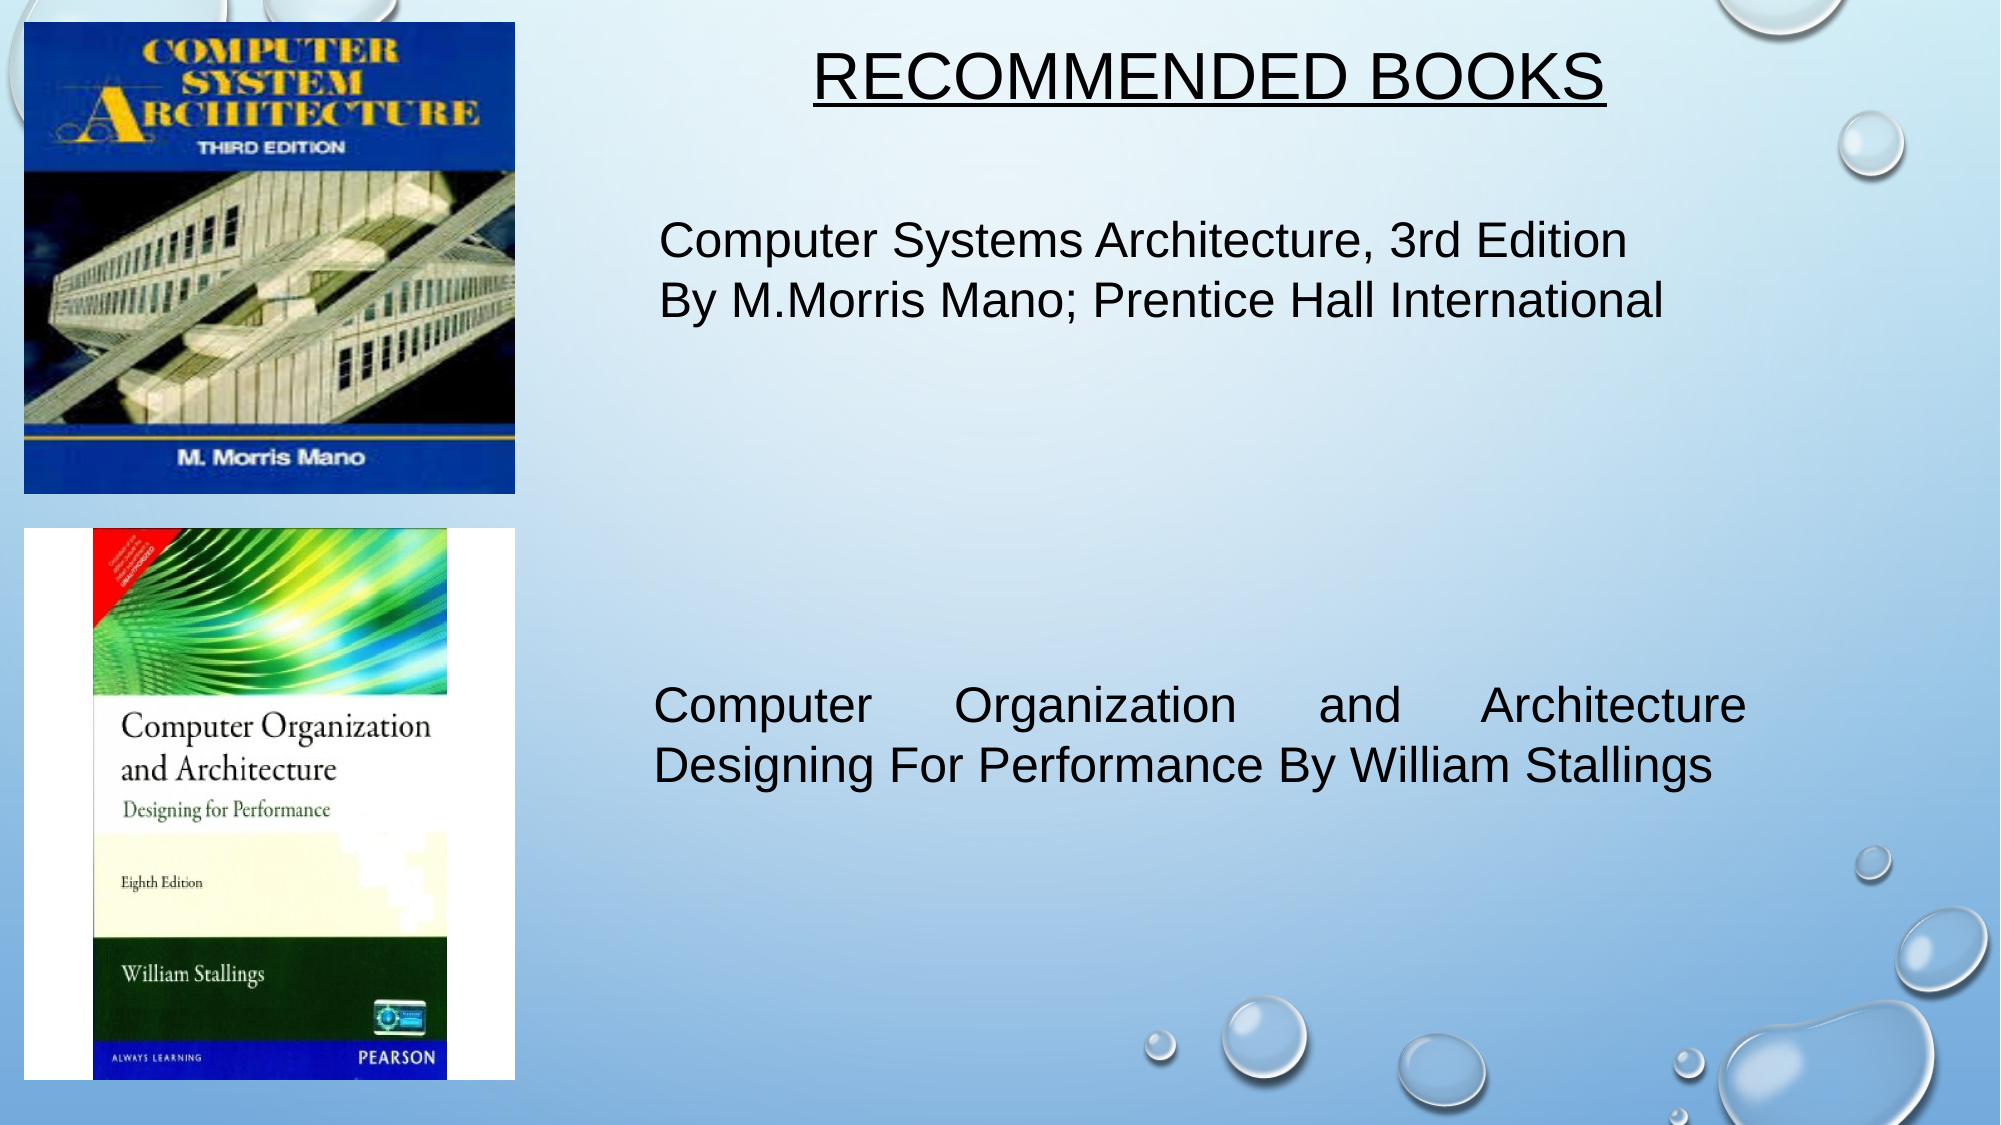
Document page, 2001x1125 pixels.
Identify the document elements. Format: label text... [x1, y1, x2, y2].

text_box Computer Systems Architecture, 3rd Edition By M.Morris Mano; Prentice Hall International [643, 200, 1722, 335]
title Recommended Books [569, 23, 1850, 133]
picture [0, 0, 2000, 1125]
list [24, 22, 515, 494]
text_box Computer Organization and Architecture Designing For Performance By William Stallings [638, 665, 1763, 860]
